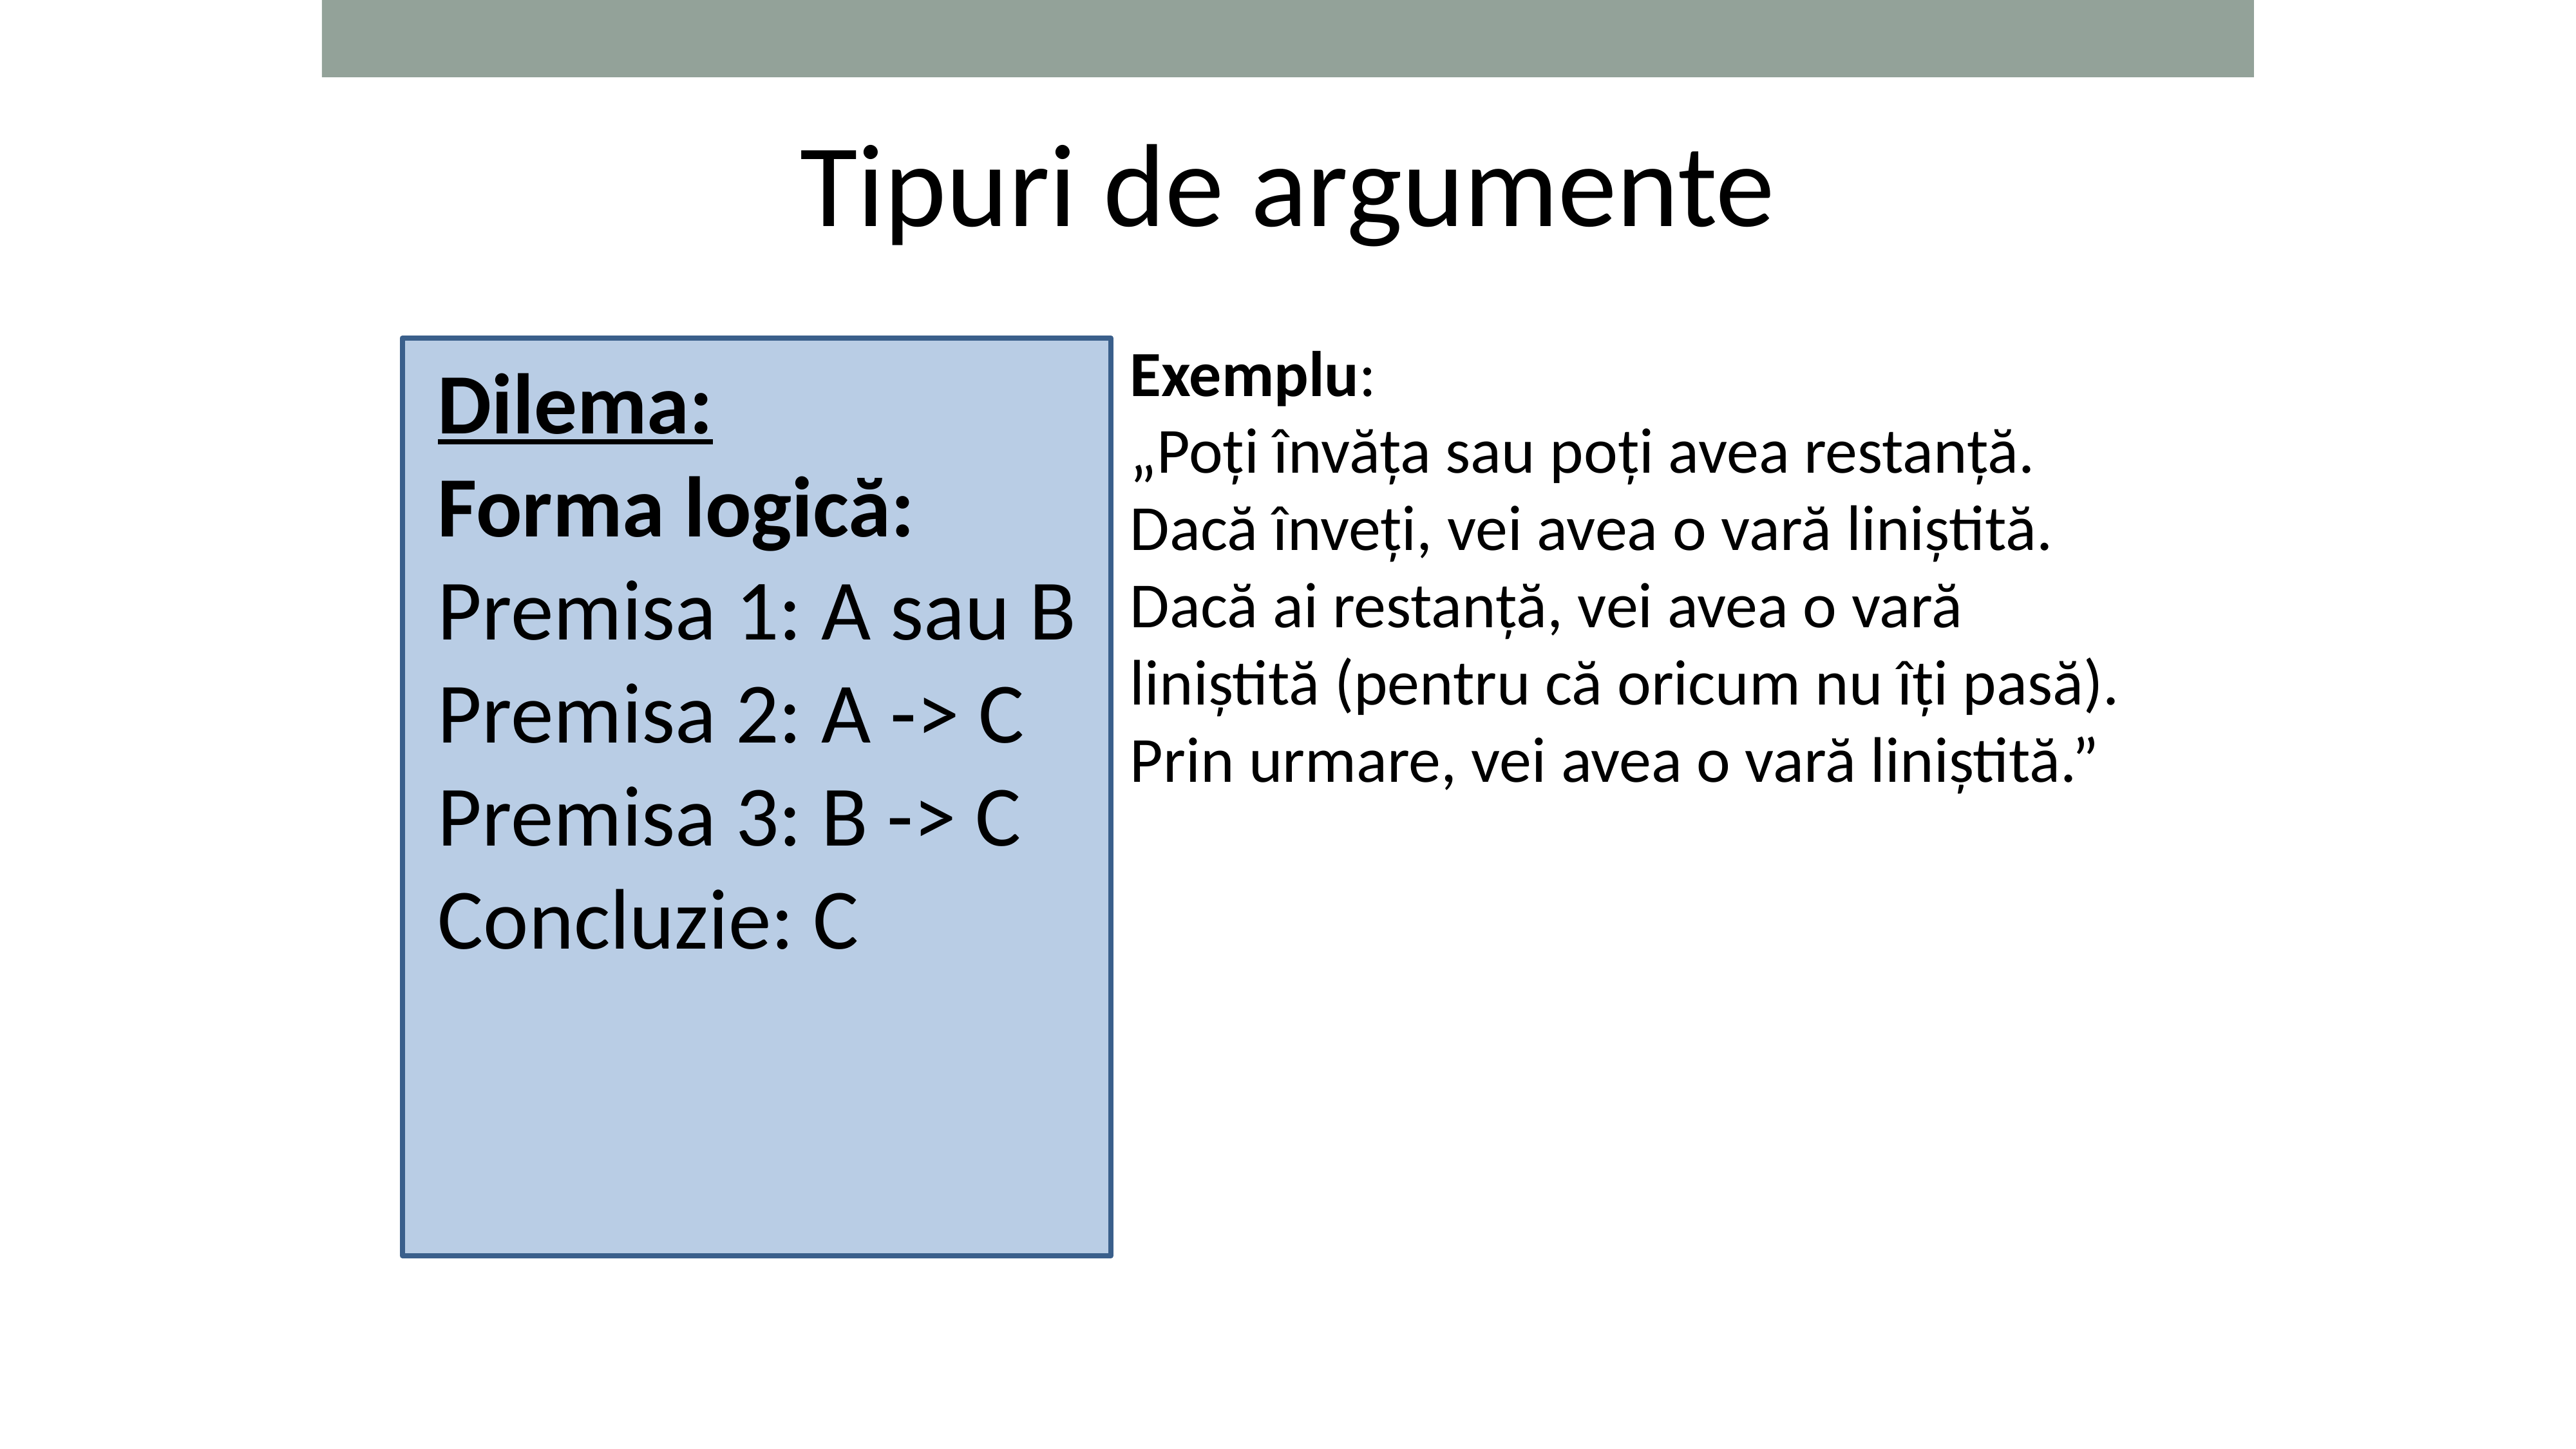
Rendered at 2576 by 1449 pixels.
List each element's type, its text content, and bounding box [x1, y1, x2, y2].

text_box [402, 337, 1111, 1256]
text_box Exemplu: „Poți învăța sau poți avea restanță. Dacă înveți, vei avea o vară liniștită. Dacă ai restanță, vei avea o vară liniștită (pentru că oricum nu îți pasă). Prin urmare, vei avea o vară liniștită.” [1121, 321, 2148, 850]
text_box Tipuri de argumente [428, 98, 2148, 260]
text_box Dilema: Forma logică: Premisa 1: A sau B Premisa 2: A -> C Premisa 3: B -> C Concluzie: C [428, 337, 1117, 976]
